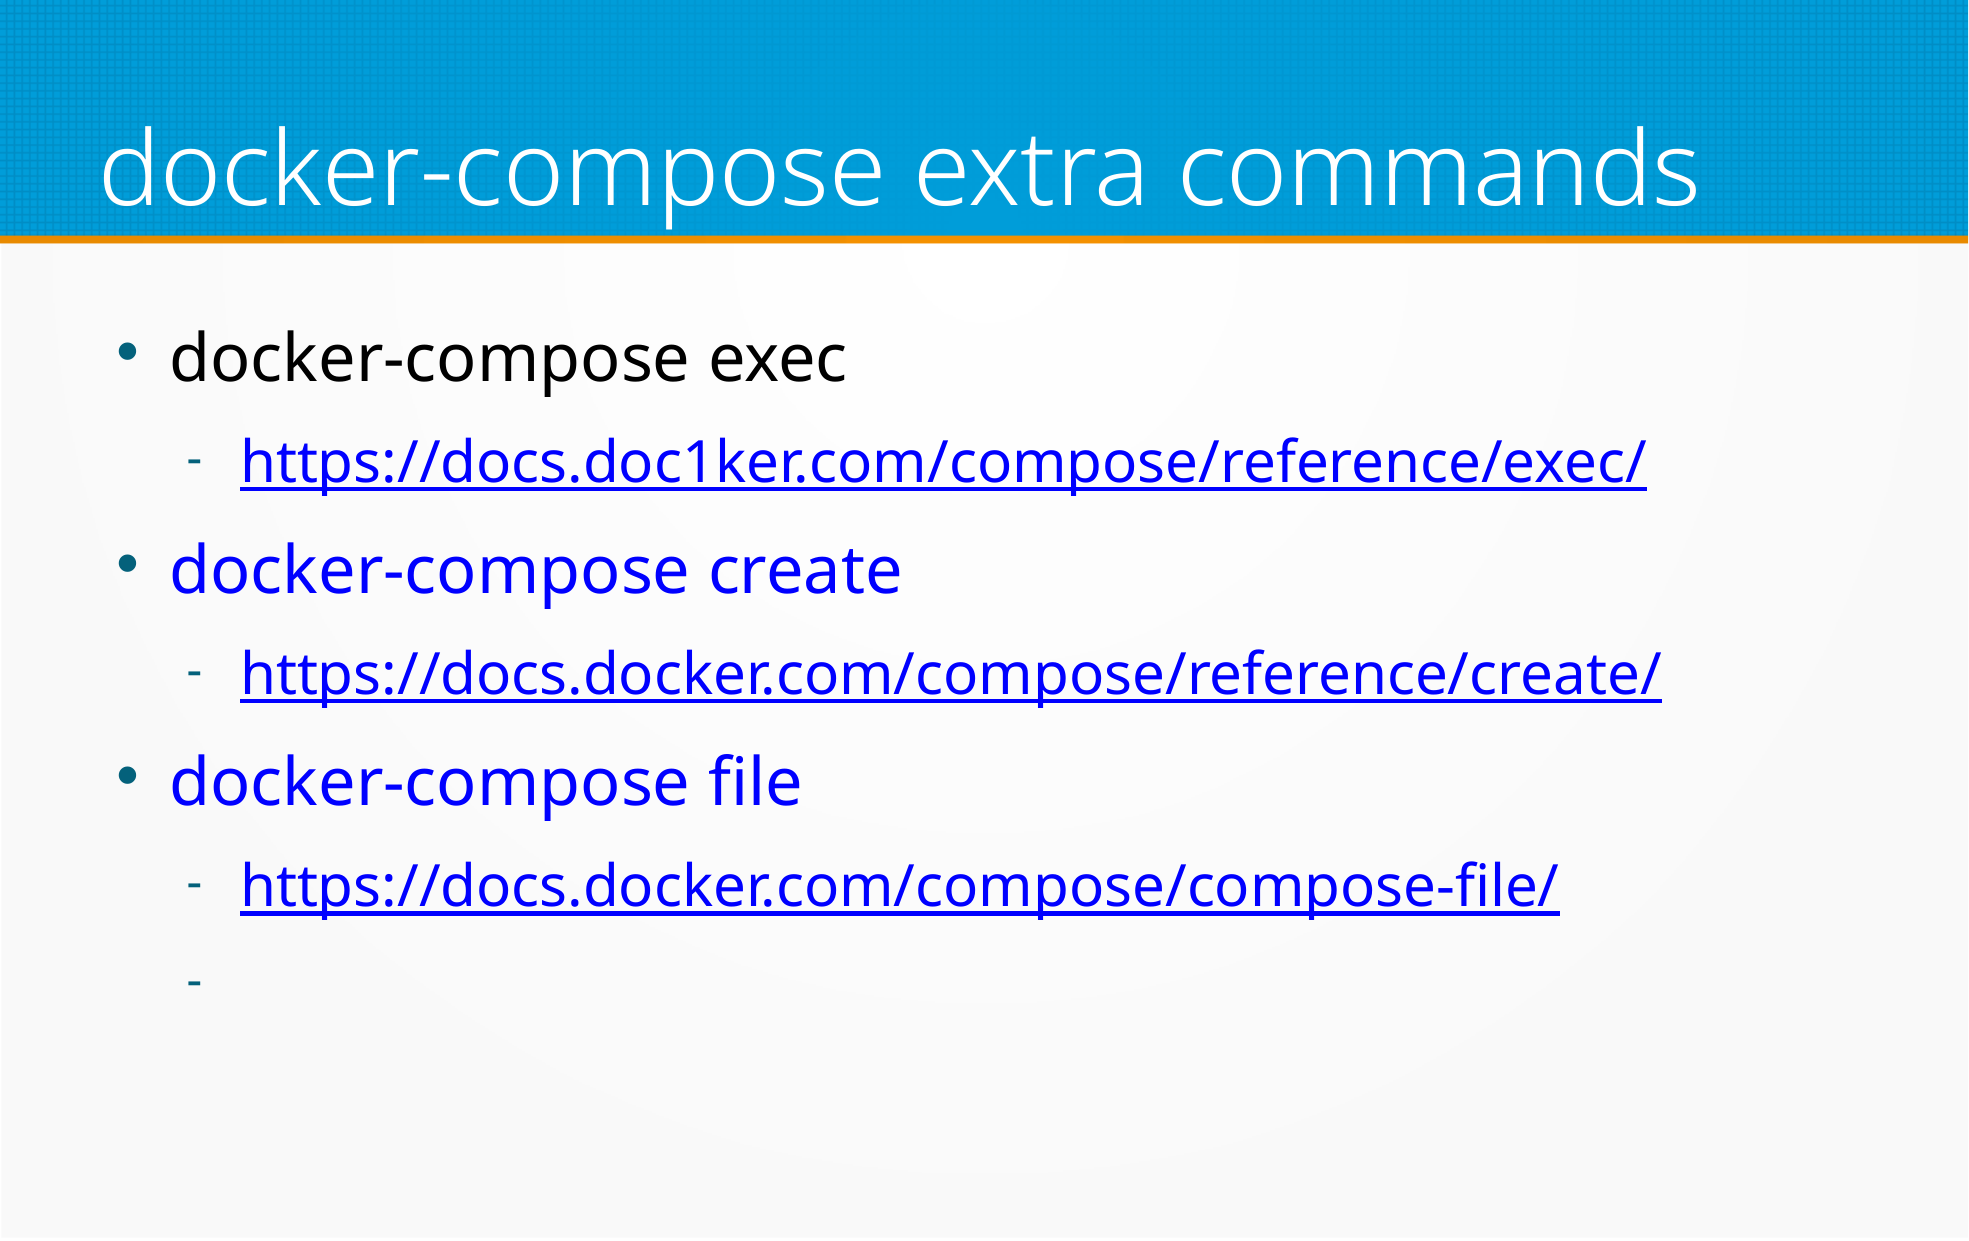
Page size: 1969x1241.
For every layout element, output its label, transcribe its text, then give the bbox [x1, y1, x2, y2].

text_box docker-compose extra commands [98, 19, 1870, 227]
text_box docker-compose exec https://docs.doc1ker.com/compose/reference/exec/ docker-compose create https://docs.docker.com/compose/reference/create/ docker-compose file https://docs.docker.com/compose/compose-file/ [98, 314, 1860, 1080]
picture [0, 236, 1969, 1241]
